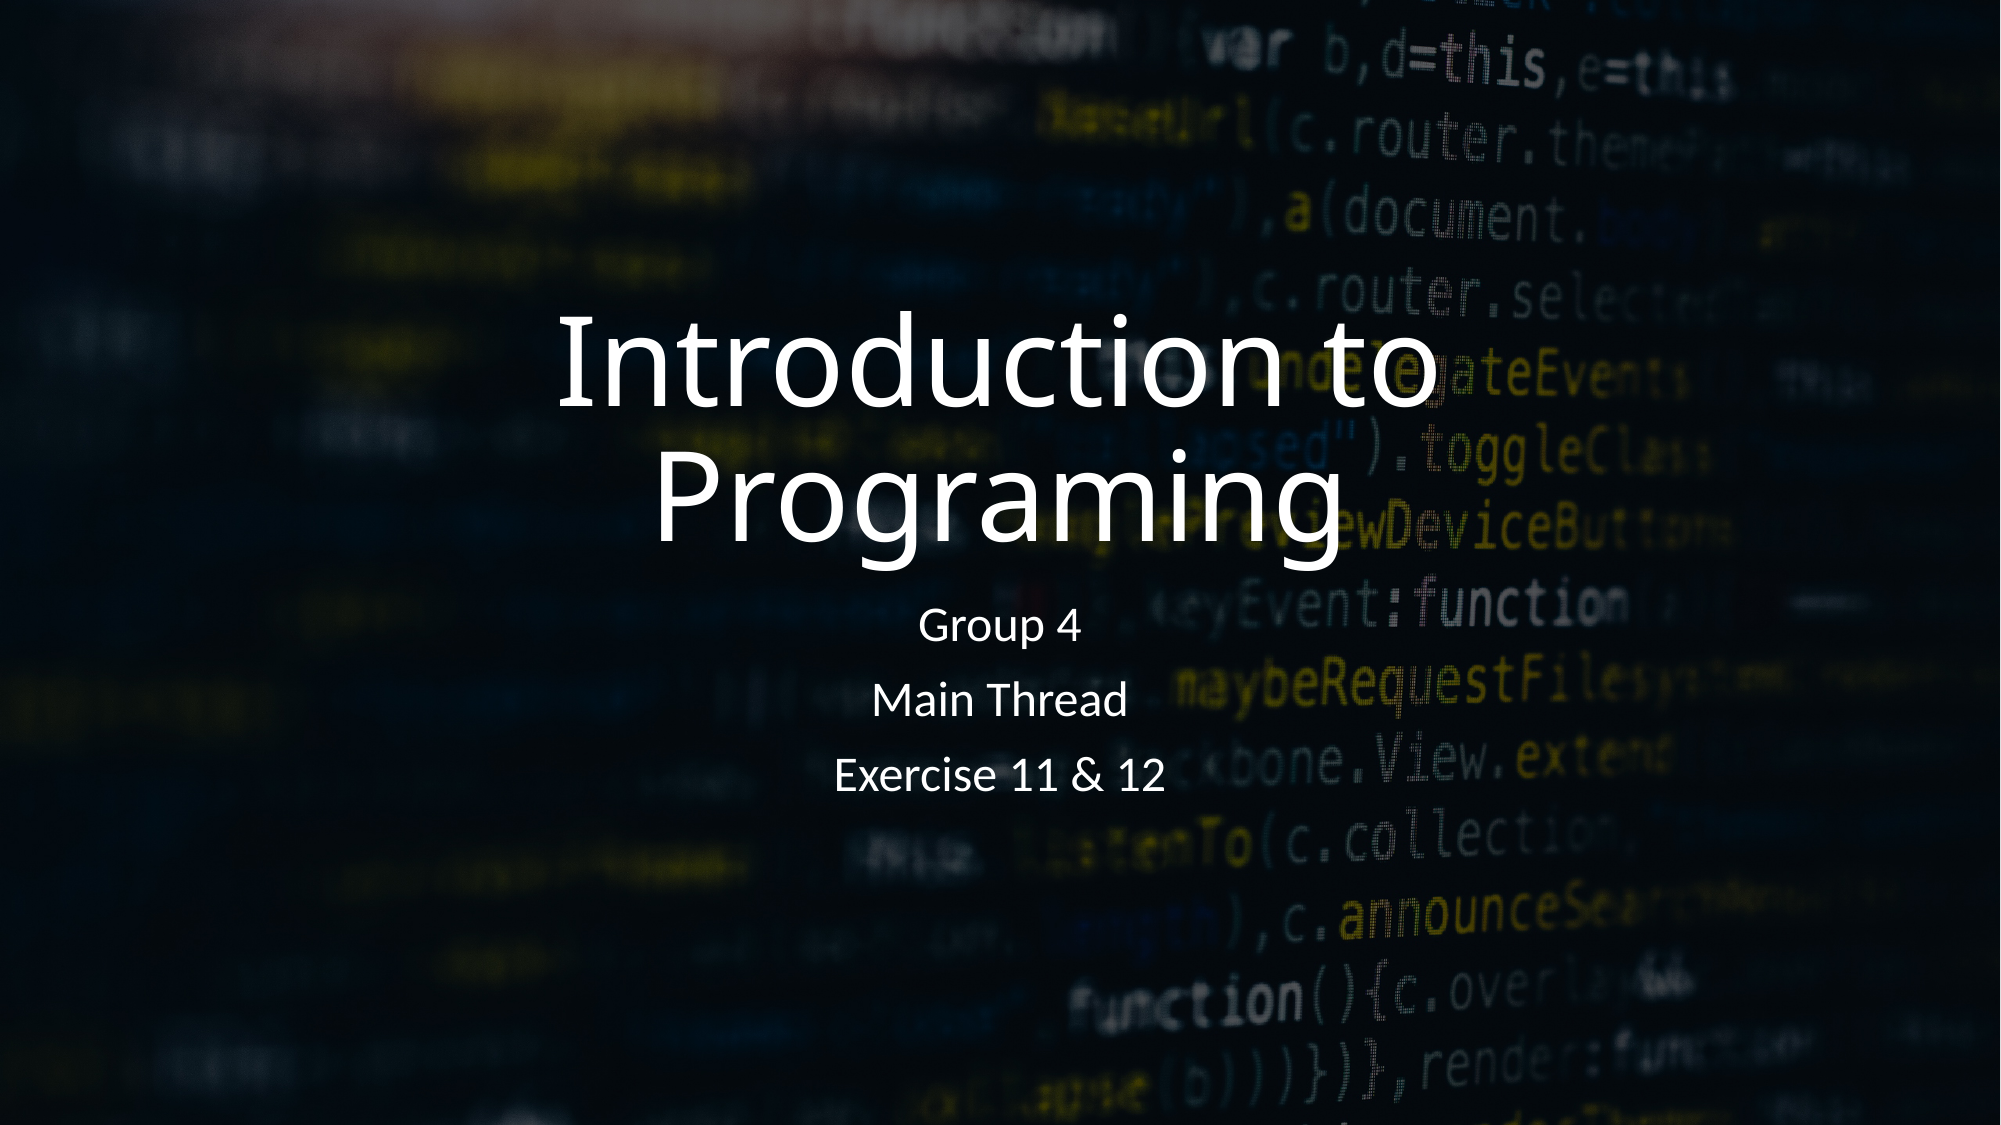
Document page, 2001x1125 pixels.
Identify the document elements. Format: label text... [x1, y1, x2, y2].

title Introduction to Programing [249, 184, 1750, 576]
picture [0, 0, 2001, 1125]
subtitle Group 4 Main Thread Exercise 11 & 12 [249, 590, 1750, 863]
